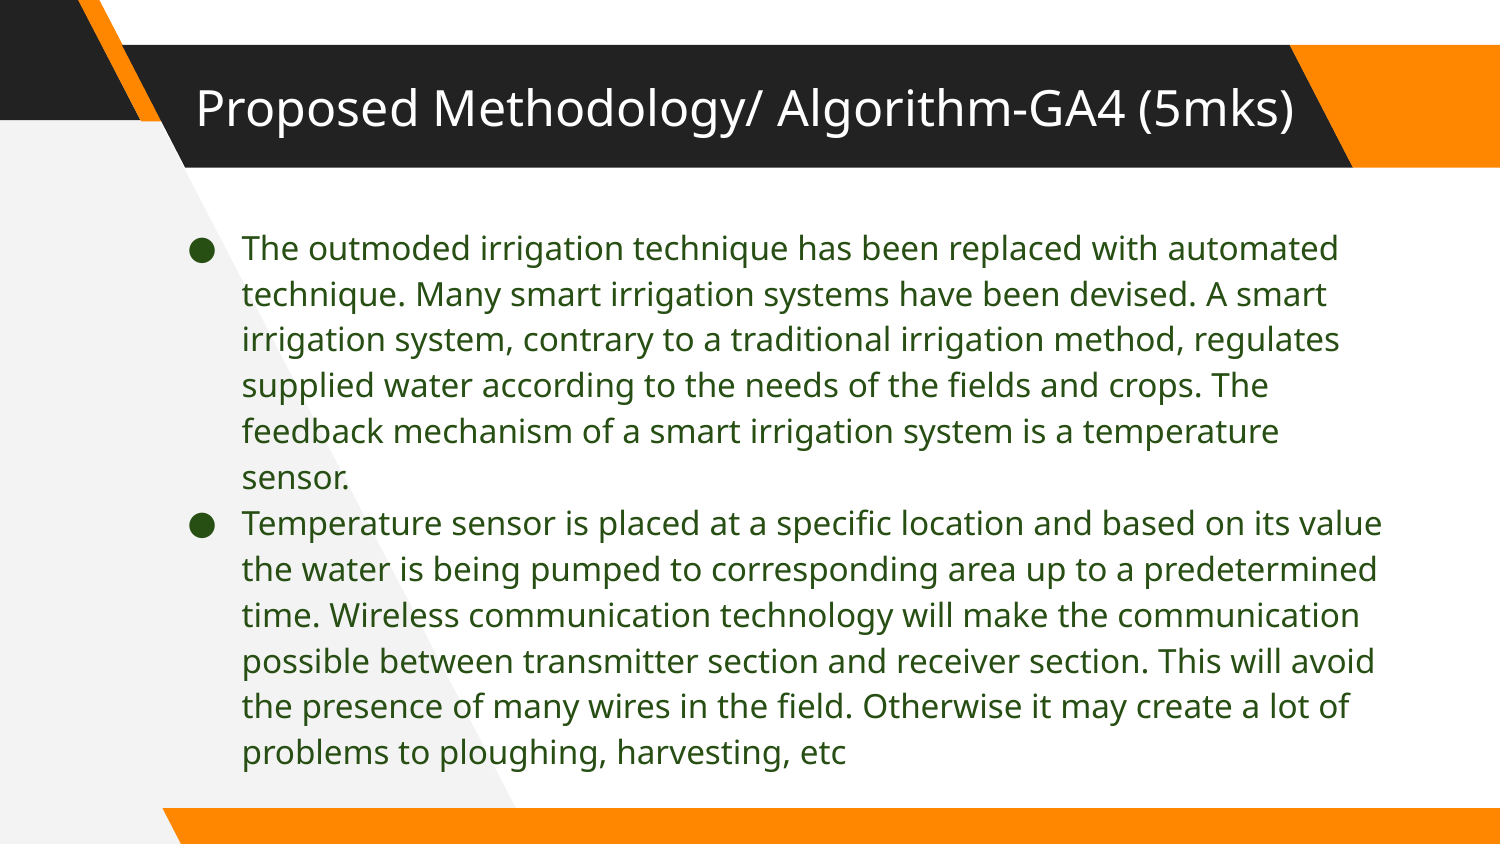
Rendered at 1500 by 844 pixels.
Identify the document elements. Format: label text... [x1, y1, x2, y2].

list The outmoded irrigation technique has been replaced with automated technique. Many smart irrigation systems have been devised. A smart irrigation system, contrary to a traditional irrigation method, regulates supplied water according to the needs of the fields and crops. The feedback mechanism of a smart irrigation system is a temperature sensor. Temperature sensor is placed at a specific location and based on its value the water is being pumped to corresponding area up to a predetermined time. Wireless communication technology will make the communication possible between transmitter section and receiver section. This will avoid the presence of many wires in the field. Otherwise it may create a lot of problems to ploughing, harvesting, etc [151, 205, 1409, 787]
title Proposed Methodology/ Algorithm-GA4 (5mks) [180, 44, 1424, 168]
